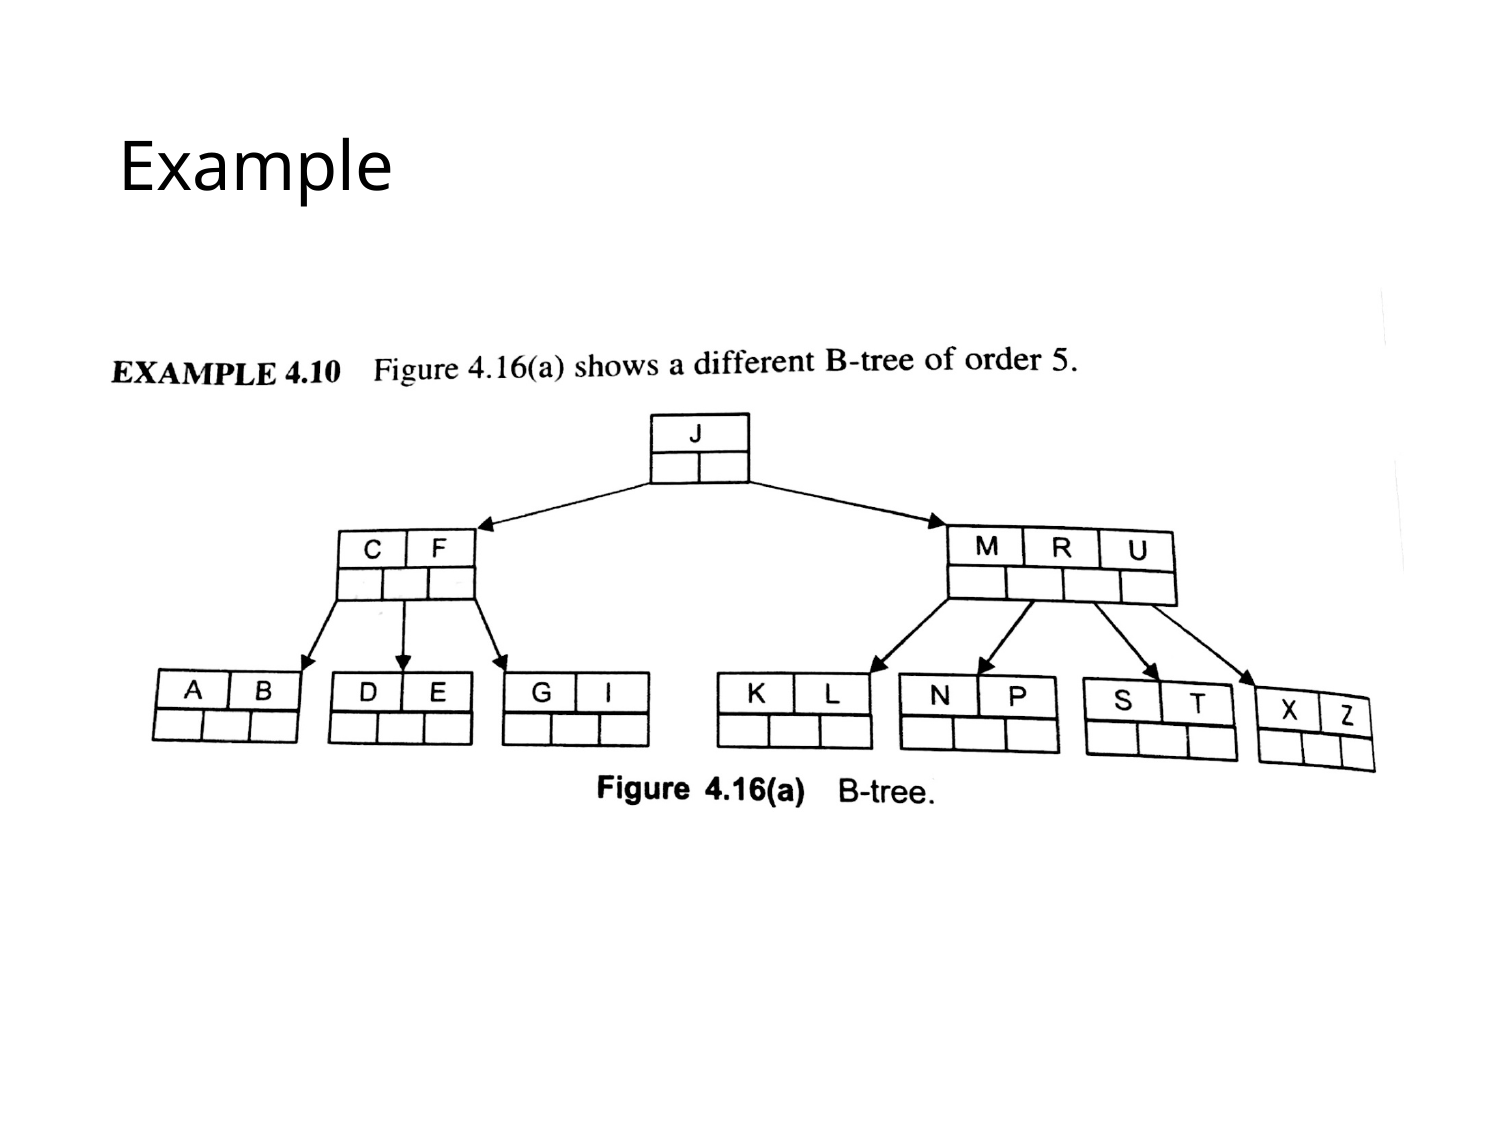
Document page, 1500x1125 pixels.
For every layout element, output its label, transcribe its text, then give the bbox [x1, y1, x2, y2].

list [99, 287, 1404, 825]
title Example [103, 59, 1397, 278]
